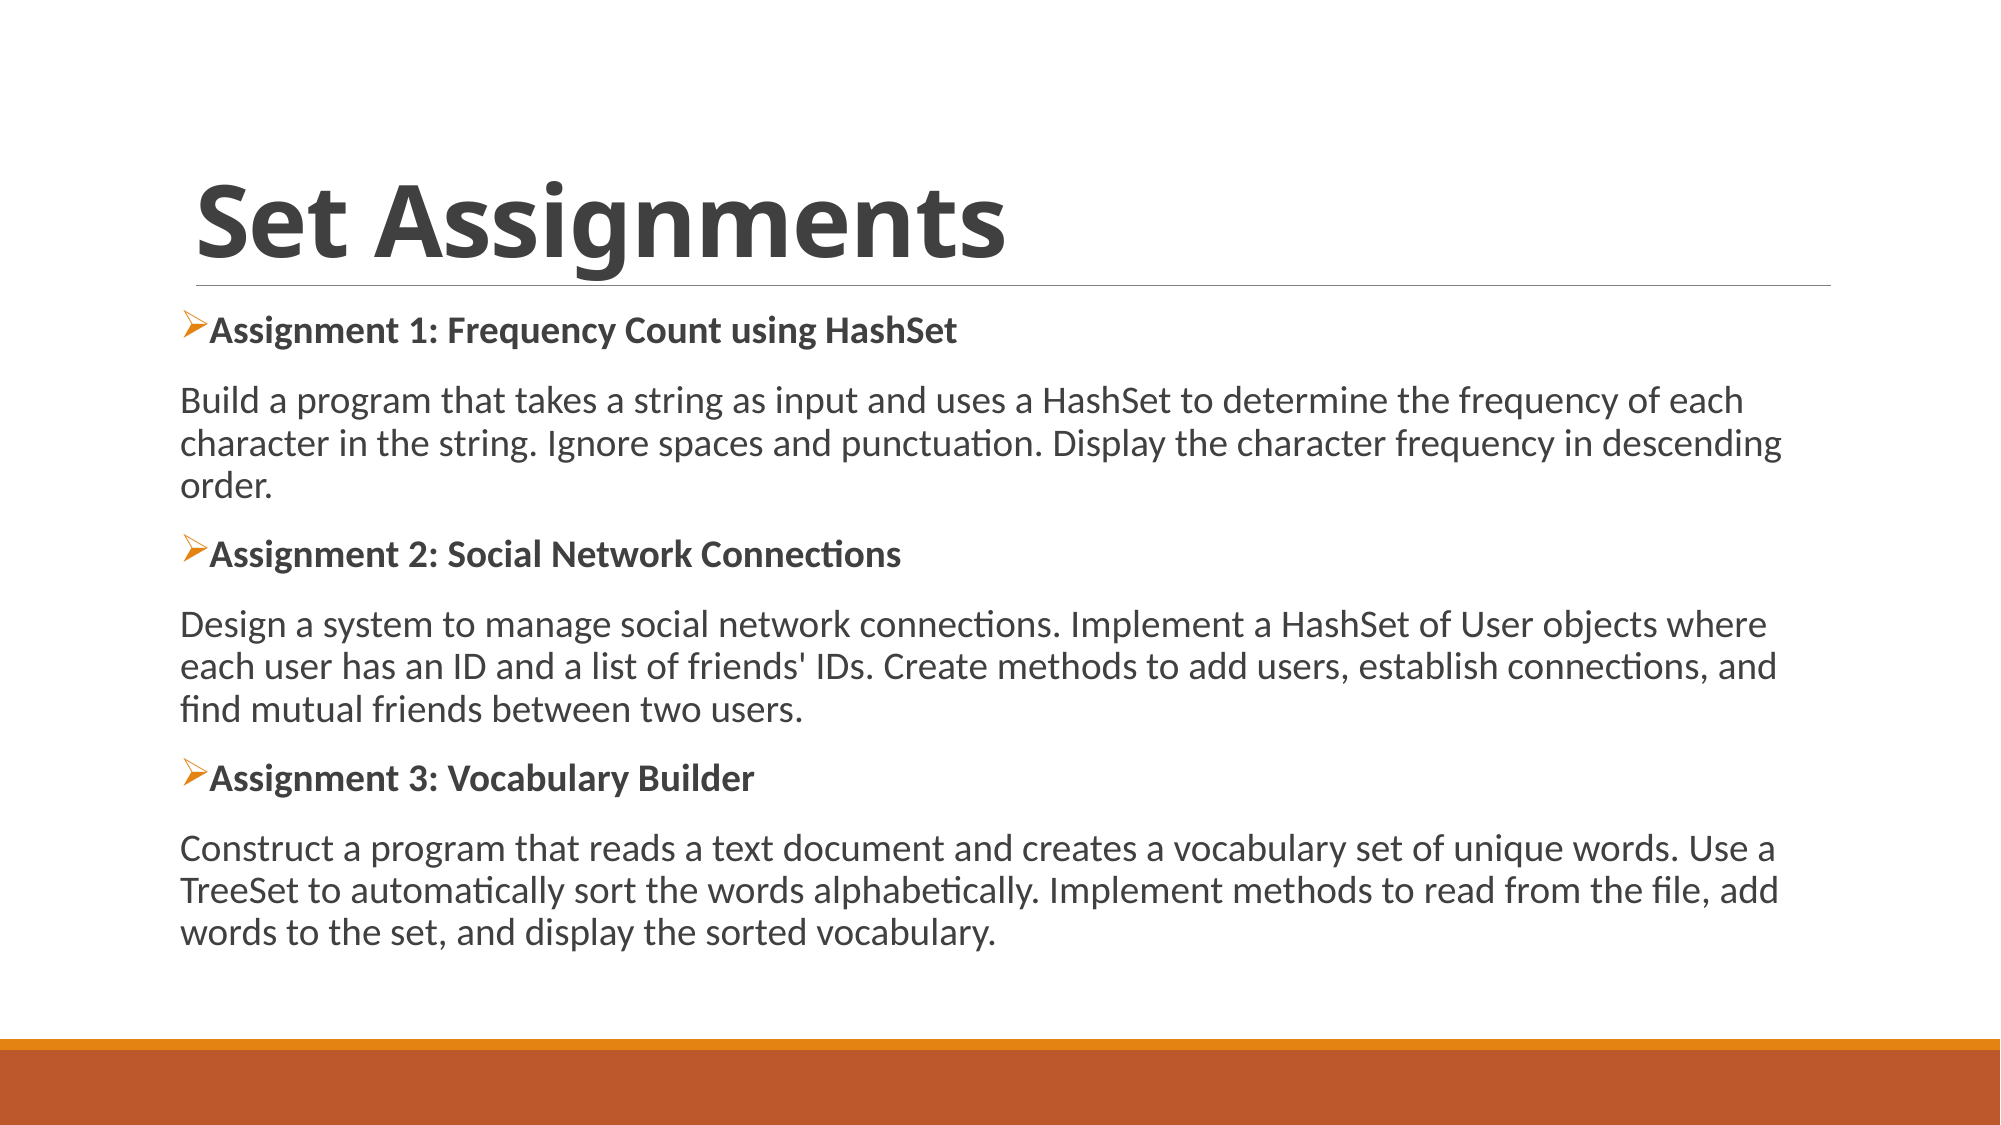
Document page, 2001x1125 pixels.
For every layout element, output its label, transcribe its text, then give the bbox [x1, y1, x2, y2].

list Assignment 1: Frequency Count using HashSet Build a program that takes a string as input and uses a HashSet to determine the frequency of each character in the string. Ignore spaces and punctuation. Display the character frequency in descending order. Assignment 2: Social Network Connections Design a system to manage social network connections. Implement a HashSet of User objects where each user has an ID and a list of friends' IDs. Create methods to add users, establish connections, and find mutual friends between two users. Assignment 3: Vocabulary Builder Construct a program that reads a text document and creates a vocabulary set of unique words. Use a TreeSet to automatically sort the words alphabetically. Implement methods to read from the file, add words to the set, and display the sorted vocabulary. [180, 302, 1830, 963]
title Set Assignments [180, 47, 1830, 285]
